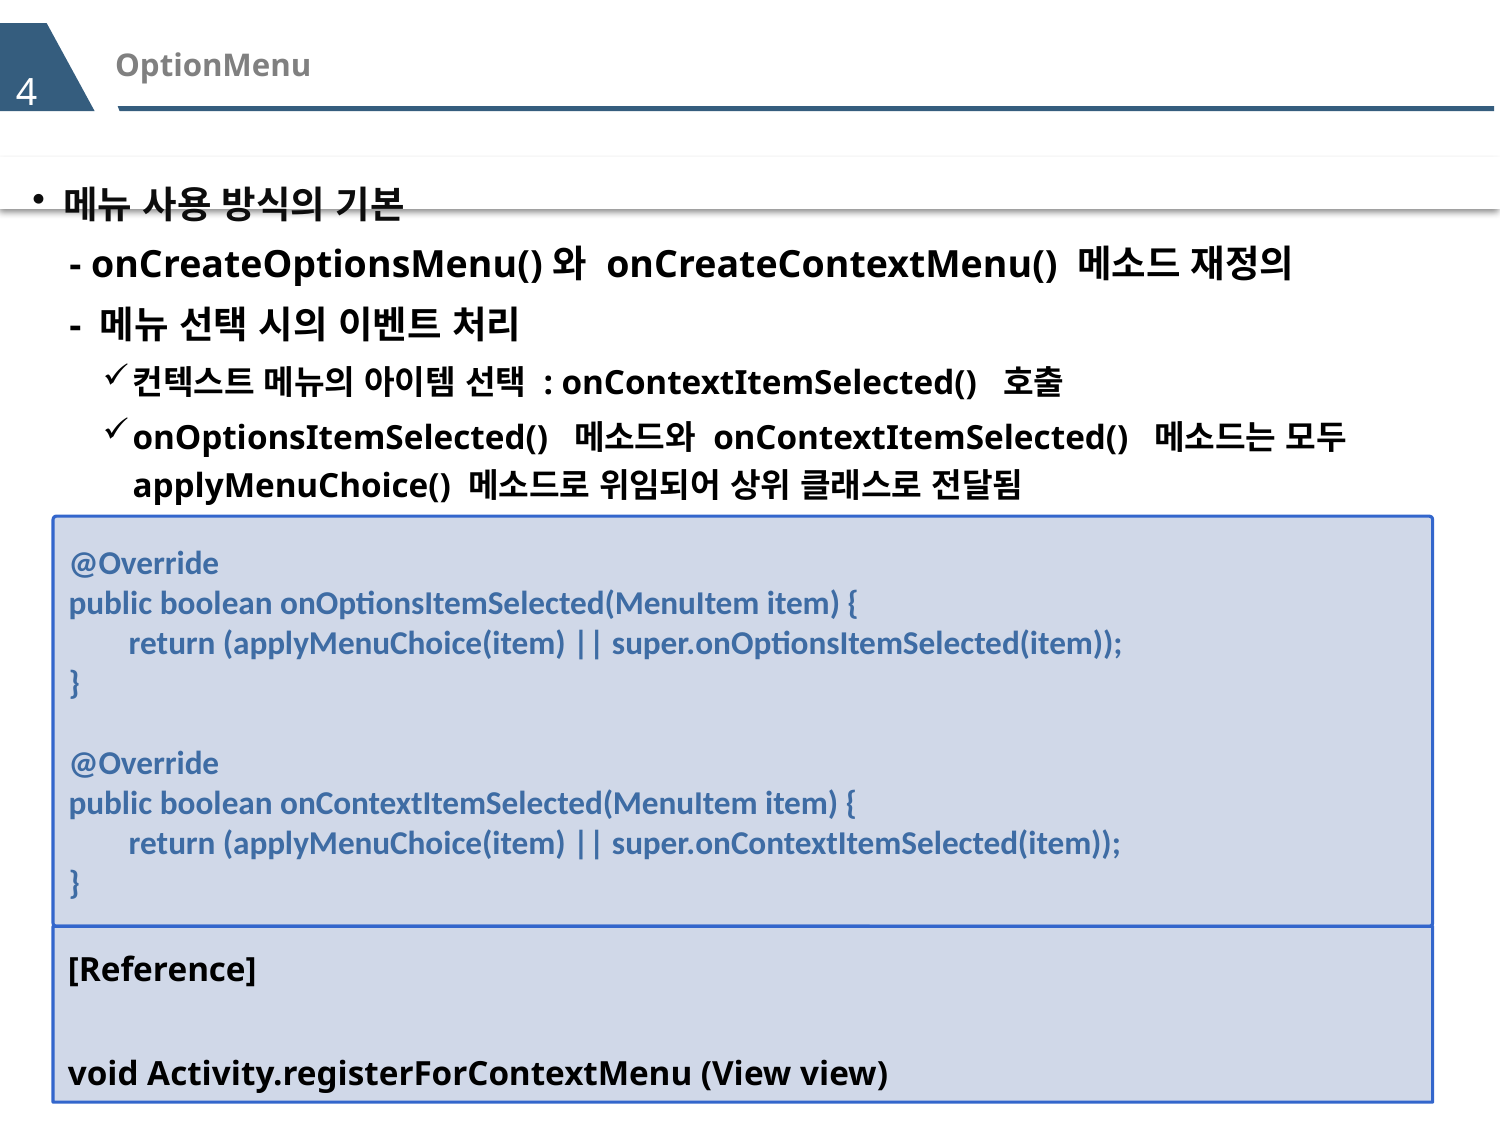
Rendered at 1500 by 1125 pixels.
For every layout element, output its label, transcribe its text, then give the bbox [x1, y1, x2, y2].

text_box @Override public boolean onOptionsItemSelected(MenuItem item) { return (applyMenuChoice(item) || super.onOptionsItemSelected(item)); } @Override public boolean onContextItemSelected(MenuItem item) { return (applyMenuChoice(item) || super.onContextItemSelected(item)); } [51, 514, 1435, 925]
text_box [Reference] void Activity.registerForContextMenu (View view) [51, 924, 1435, 1104]
text_box - onCreateOptionsMenu()와 onCreateContextMenu() 메소드 재정의 - 메뉴 선택 시의 이벤트 처리 컨텍스트 메뉴의 아이템 선택 : onContextItemSelected() 호출 onOptionsItemSelected() 메소드와 onContextItemSelected() 메소드는 모두 applyMenuChoice() 메소드로 위임되어 상위 클래스로 전달됨 [54, 223, 1433, 515]
slide_number 4 [1, 60, 89, 101]
text_box [0, 0, 1500, 75]
text_box 메뉴 사용 방식의 기본 [17, 168, 1459, 234]
title OptionMenu [100, 37, 1438, 90]
